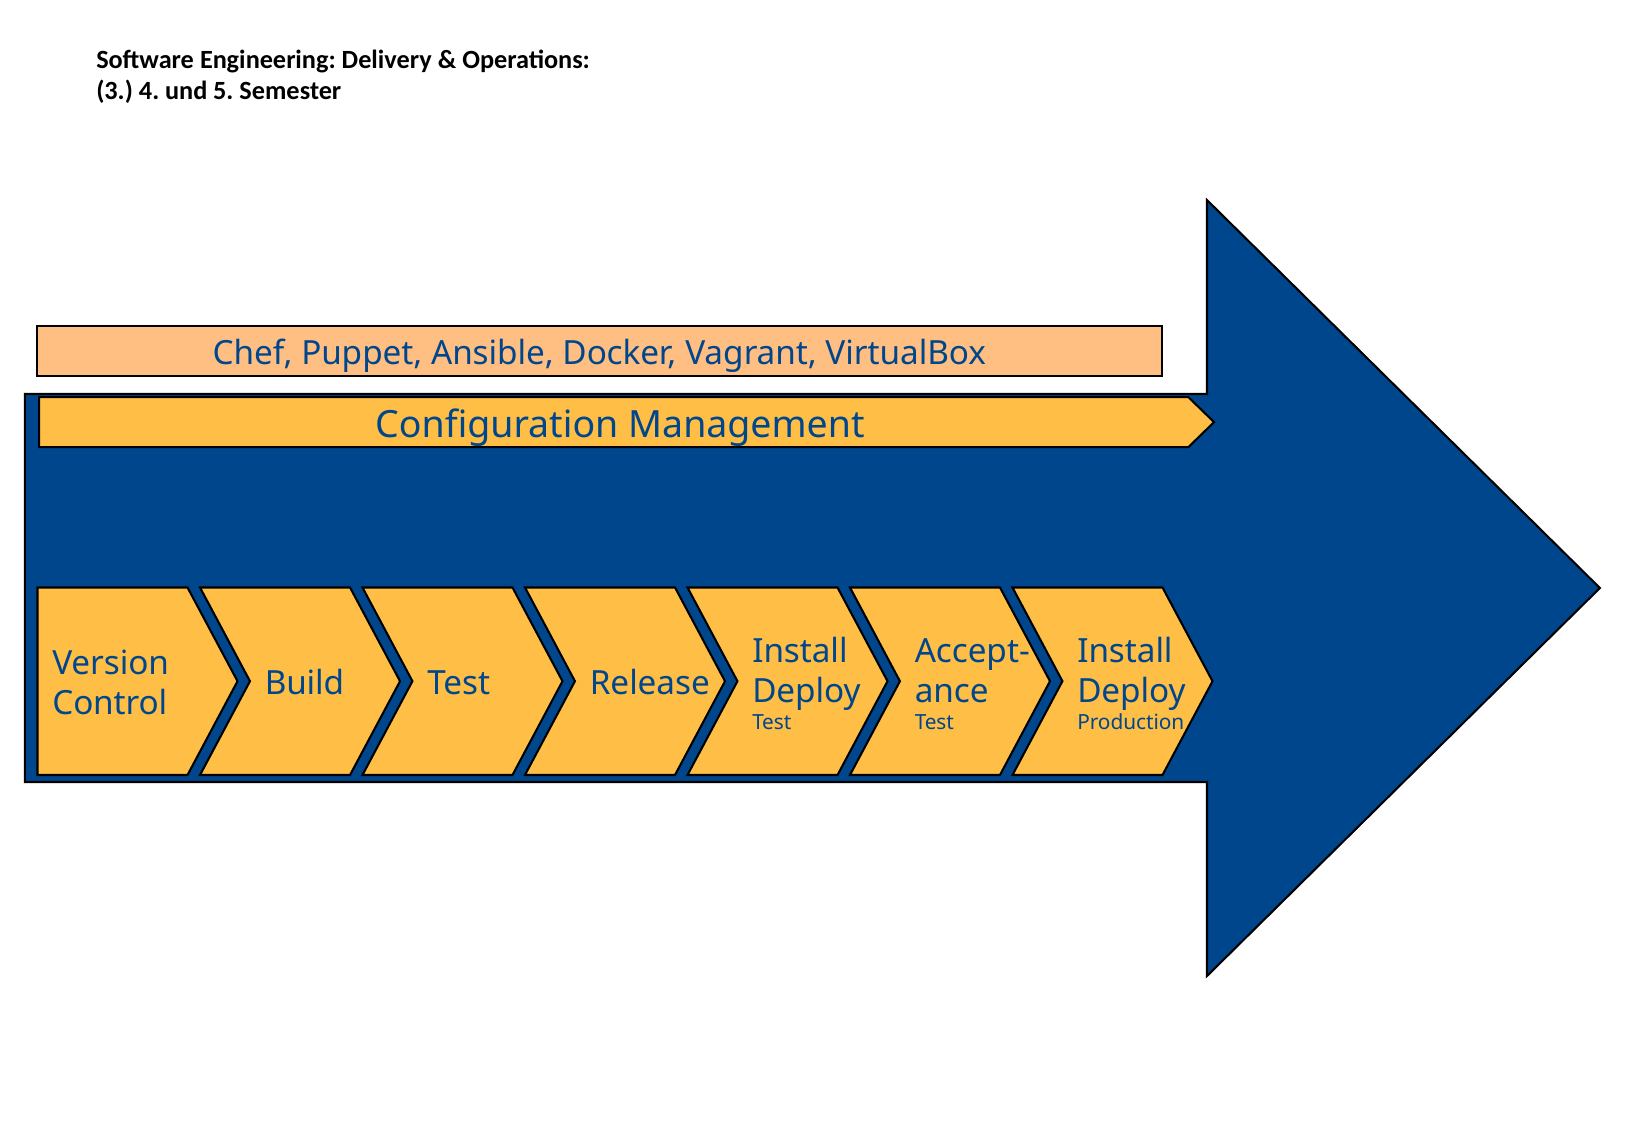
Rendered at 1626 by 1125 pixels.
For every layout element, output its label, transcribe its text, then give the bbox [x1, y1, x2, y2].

text_box Install Deploy Test [687, 587, 888, 775]
text_box Chef, Puppet, Ansible, Docker, Vagrant, VirtualBox [37, 326, 1163, 377]
text_box Version Control [37, 587, 238, 775]
title Software Engineering: Delivery & Operations: (3.) 4. und 5. Semester [81, 34, 1544, 114]
text_box Test [362, 587, 563, 775]
text_box [24, 200, 1600, 977]
text_box Accept- ance Test [849, 587, 1051, 775]
text_box Configuration Management [39, 397, 1215, 448]
text_box Install Deploy Production [1012, 587, 1213, 775]
text_box Release [525, 587, 726, 775]
text_box Build [200, 587, 401, 775]
